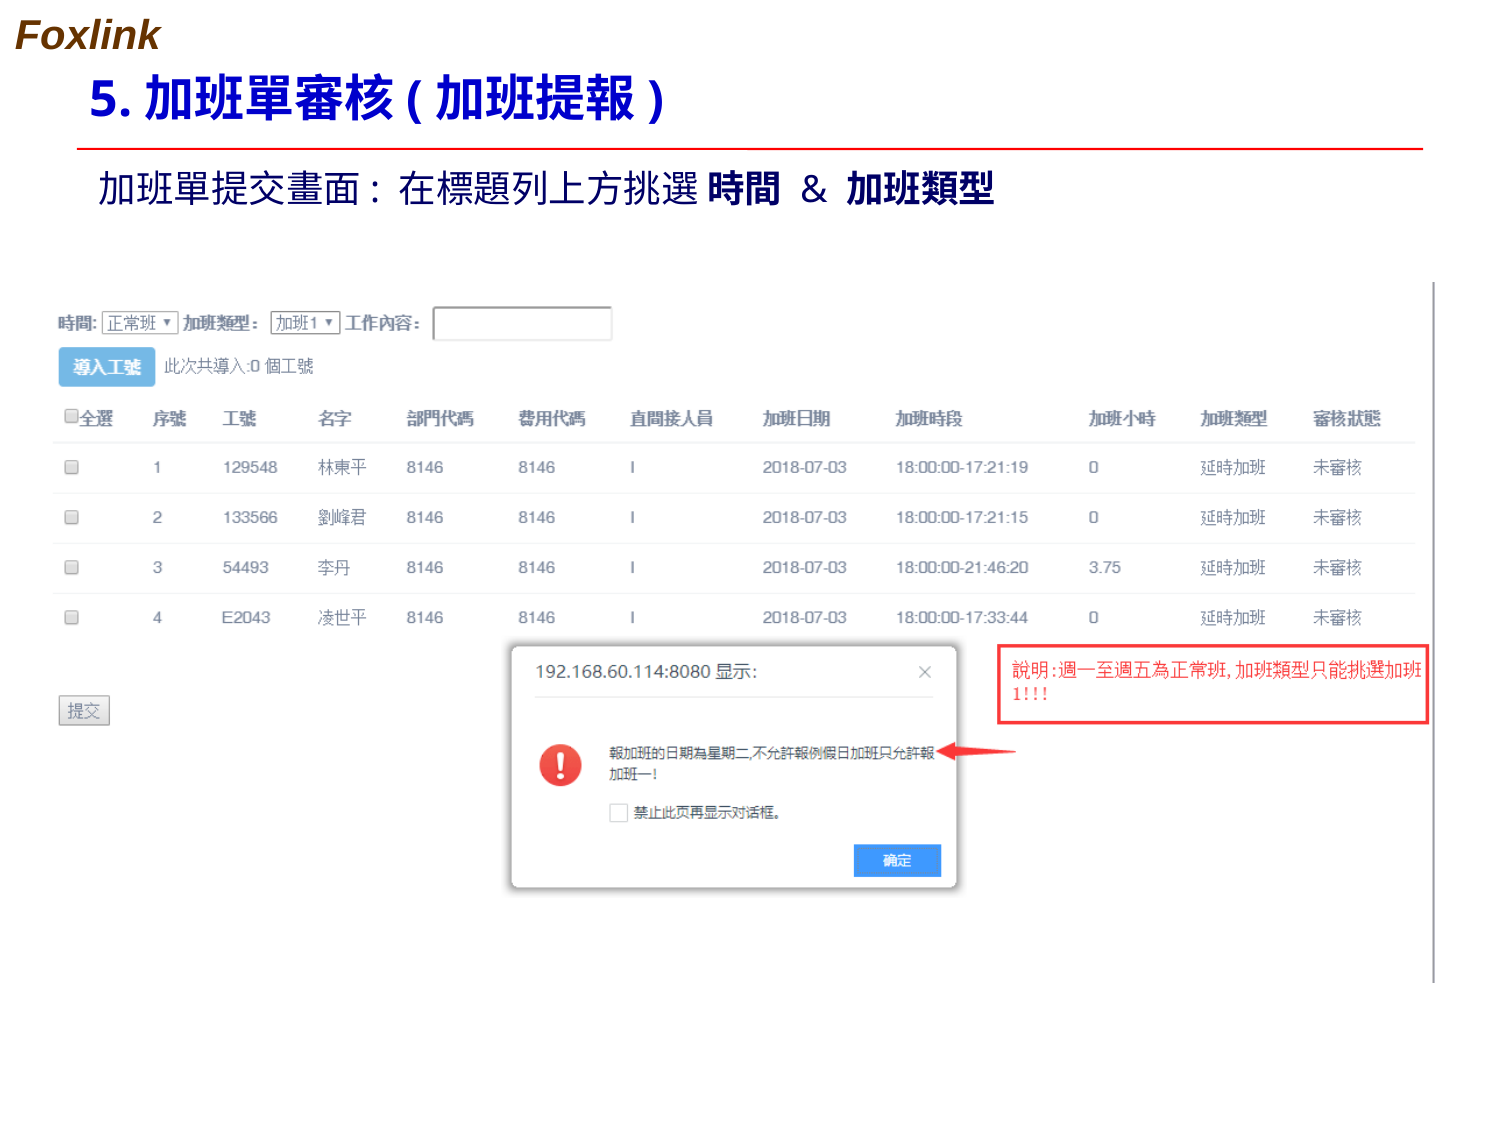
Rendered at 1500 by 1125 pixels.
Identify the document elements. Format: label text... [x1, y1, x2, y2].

text_box 加班單提交畫面: 在標題列上方挑選 時間 & 加班類型 [84, 146, 1434, 229]
title 5.加班單審核(加班提報) [74, 54, 1426, 138]
picture [38, 282, 1435, 983]
